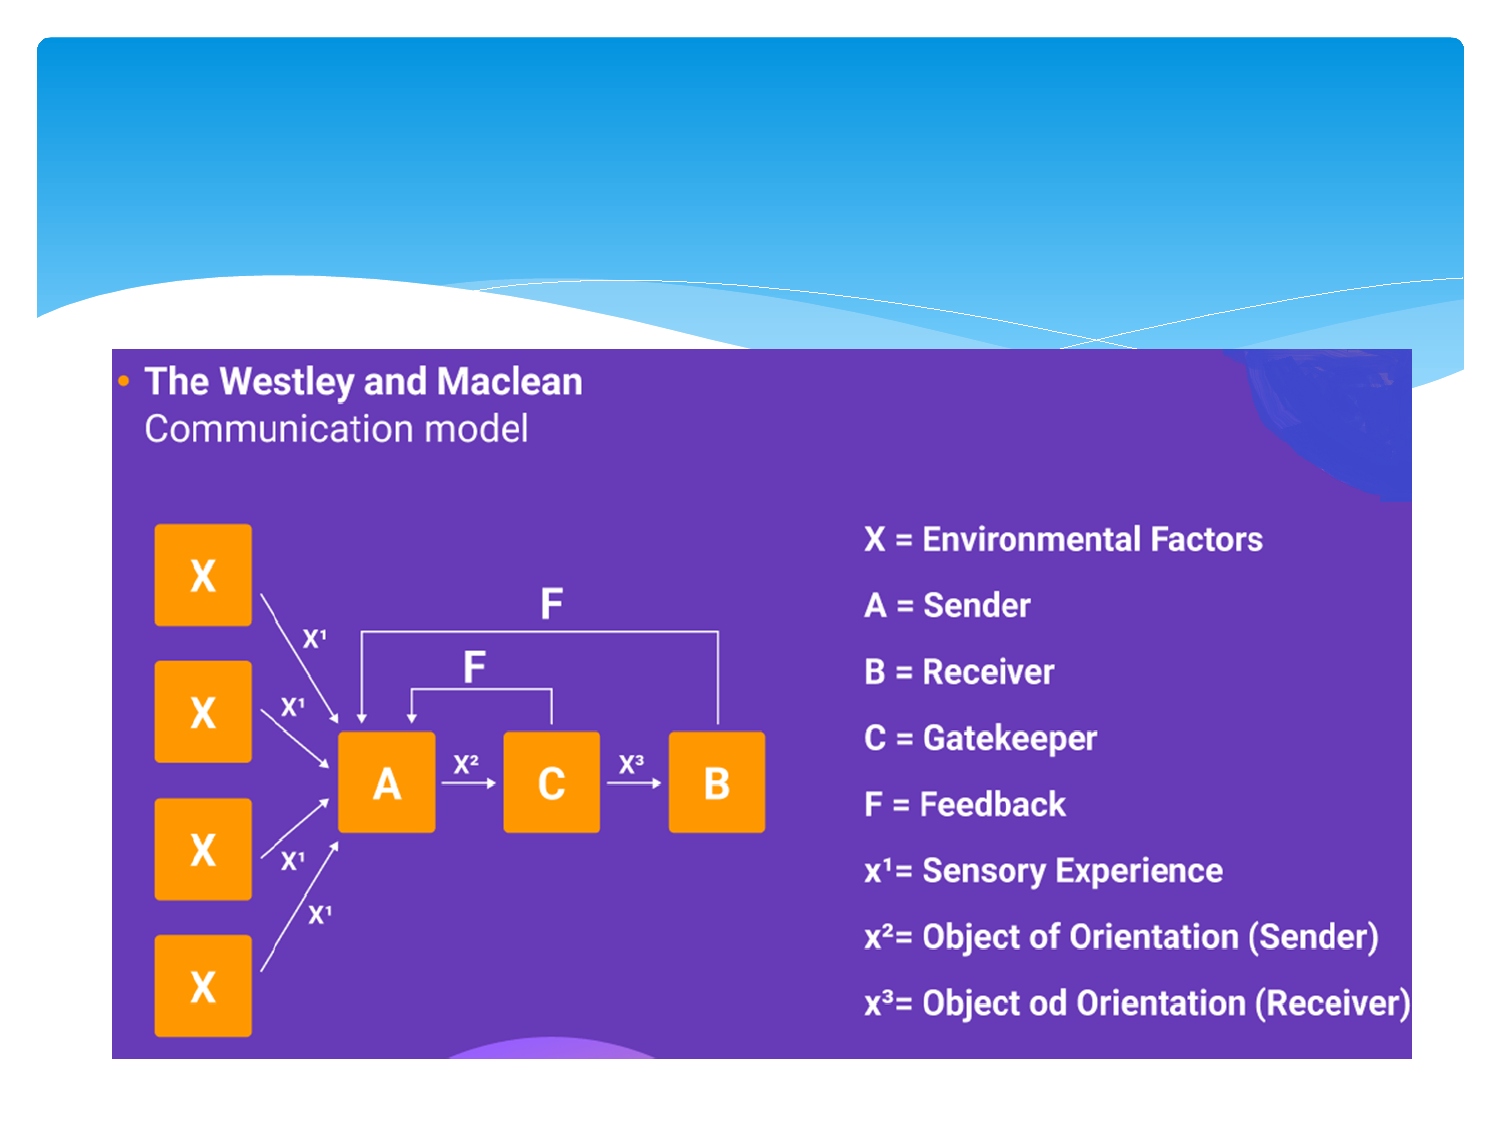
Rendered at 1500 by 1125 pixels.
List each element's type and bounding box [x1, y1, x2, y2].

list [111, 349, 1412, 1059]
